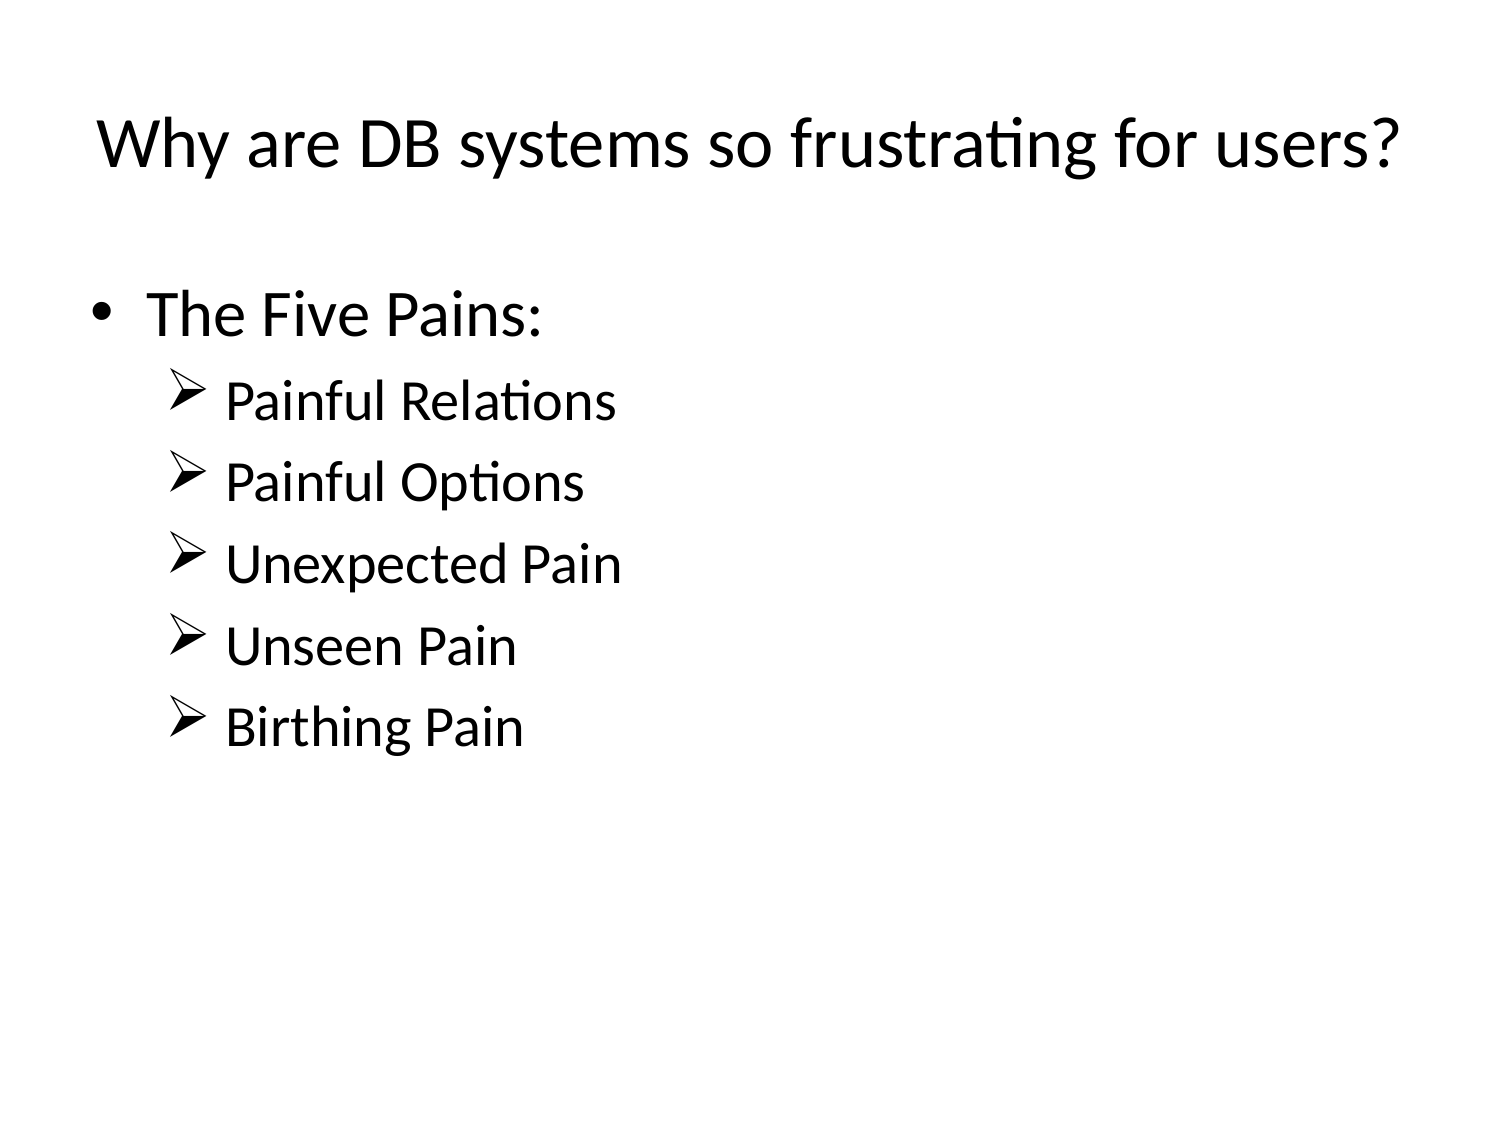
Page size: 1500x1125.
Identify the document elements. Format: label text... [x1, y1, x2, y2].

list The Five Pains: Painful Relations Painful Options Unexpected Pain Unseen Pain Birthing Pain [75, 262, 1425, 1005]
title Why are DB systems so frustrating for users? [75, 45, 1425, 233]
